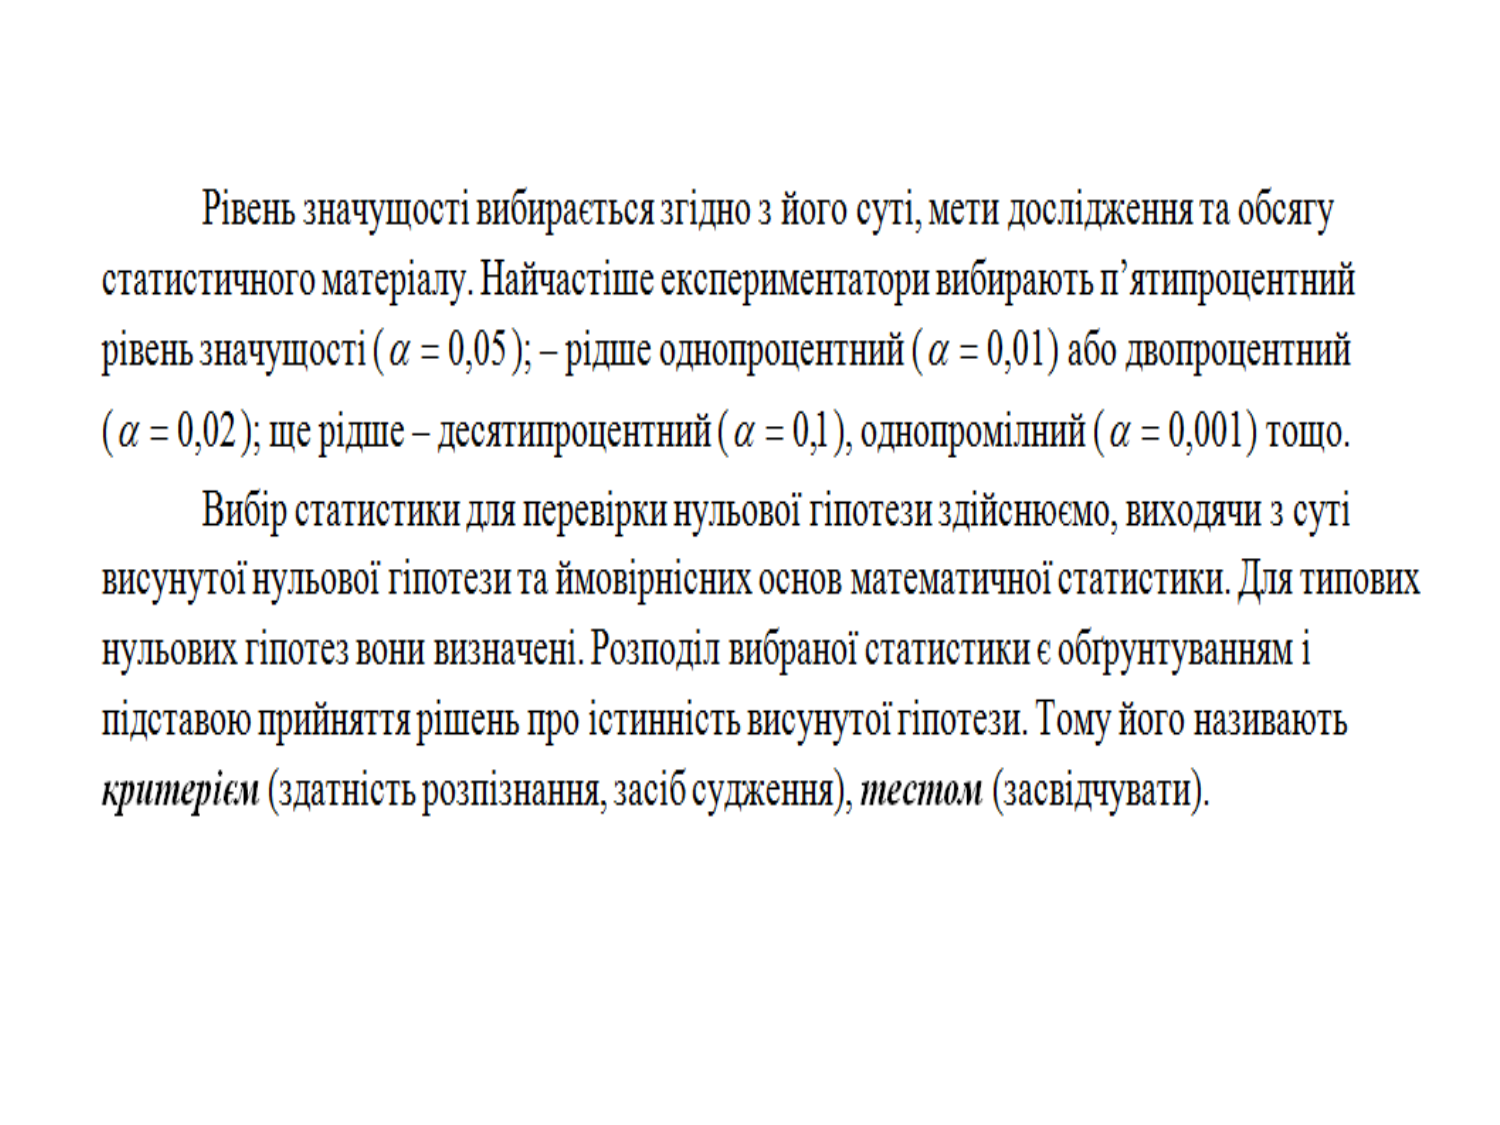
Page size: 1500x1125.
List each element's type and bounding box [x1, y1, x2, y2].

list [74, 172, 1426, 854]
